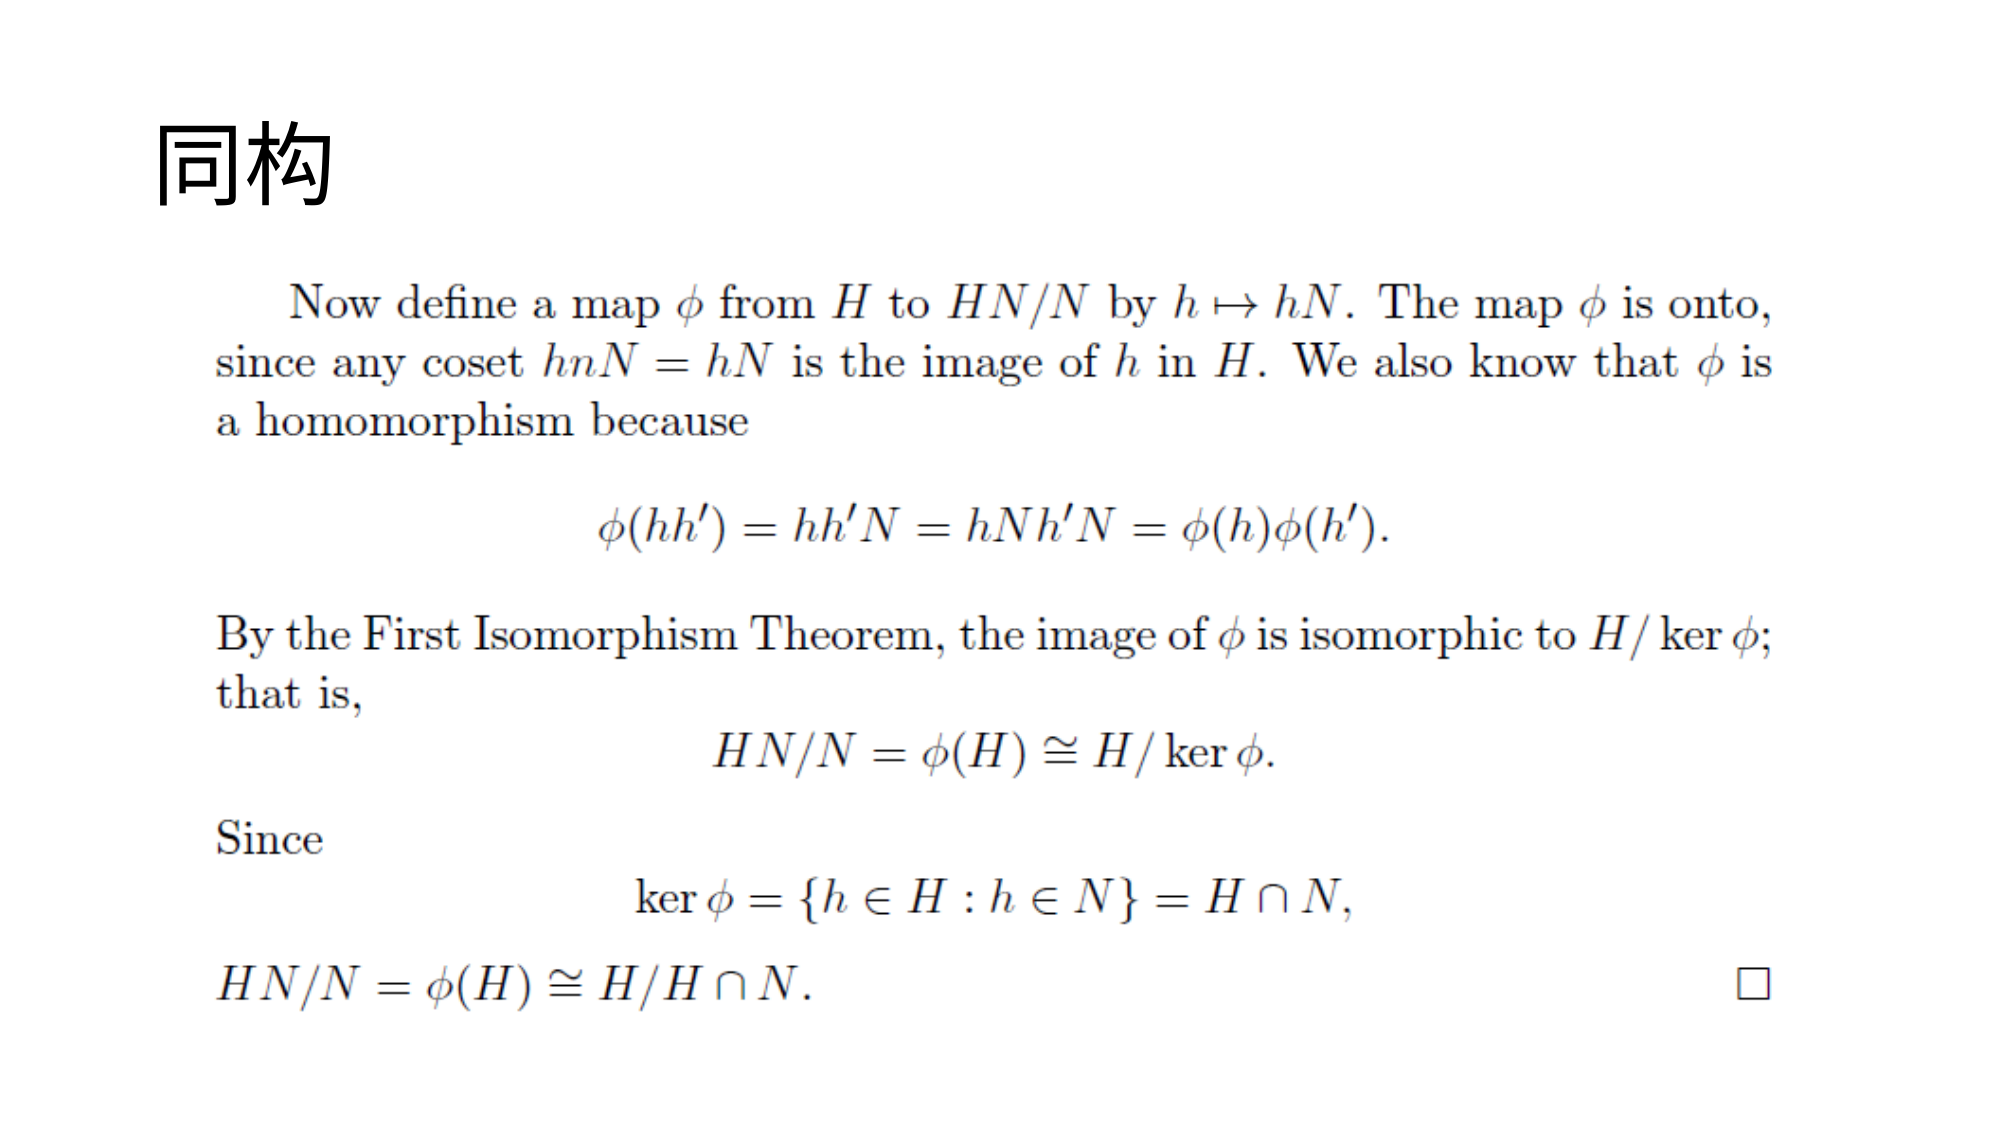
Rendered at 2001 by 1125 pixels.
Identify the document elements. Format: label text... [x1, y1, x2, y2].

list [196, 273, 1804, 1038]
title 同构 [137, 59, 1863, 278]
